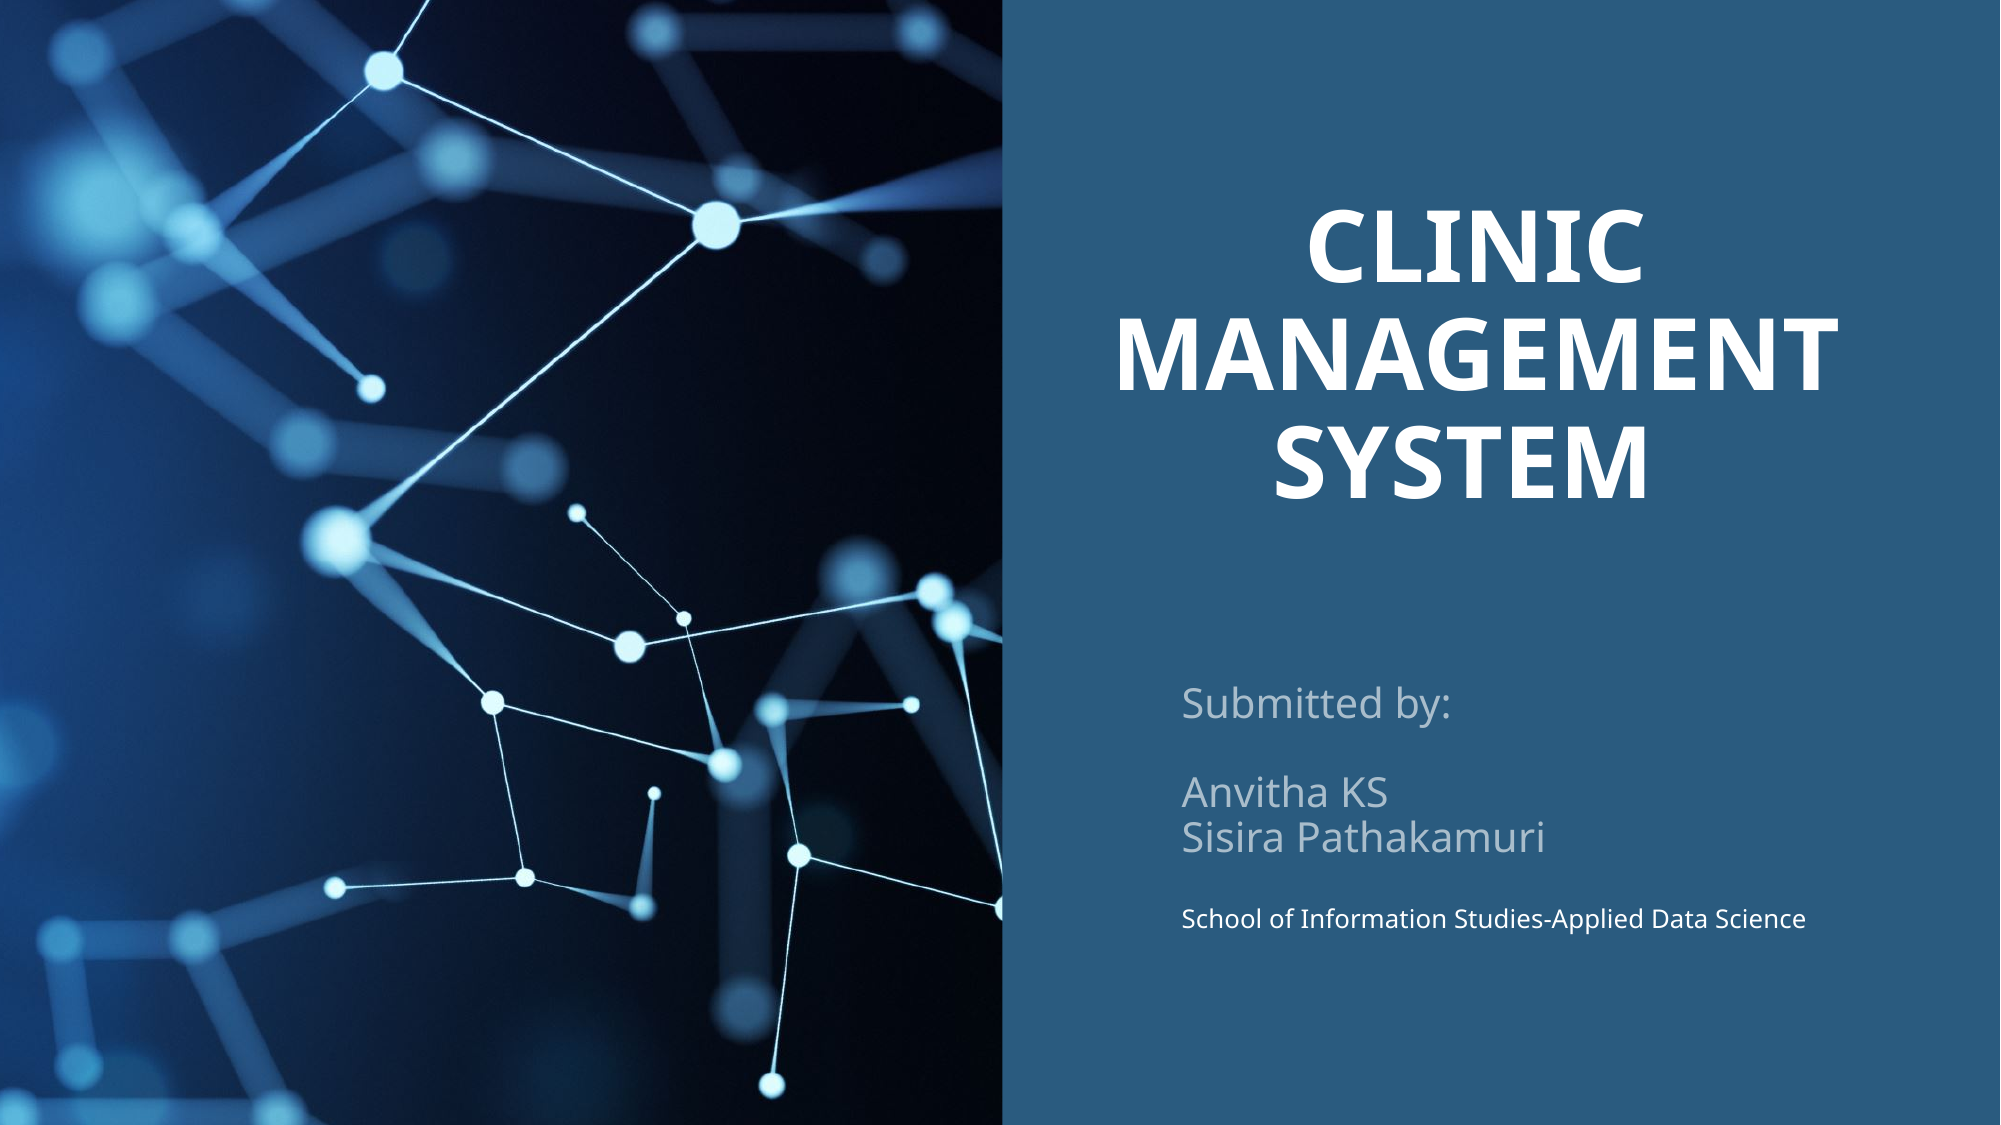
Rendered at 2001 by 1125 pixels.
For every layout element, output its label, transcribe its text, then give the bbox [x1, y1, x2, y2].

picture [0, 0, 1003, 1125]
title Clinic Management System [1036, 177, 1917, 528]
subtitle Submitted by: Anvitha KS Sisira Pathakamuri School of Information Studies-Applied Data Science [1166, 674, 1836, 947]
